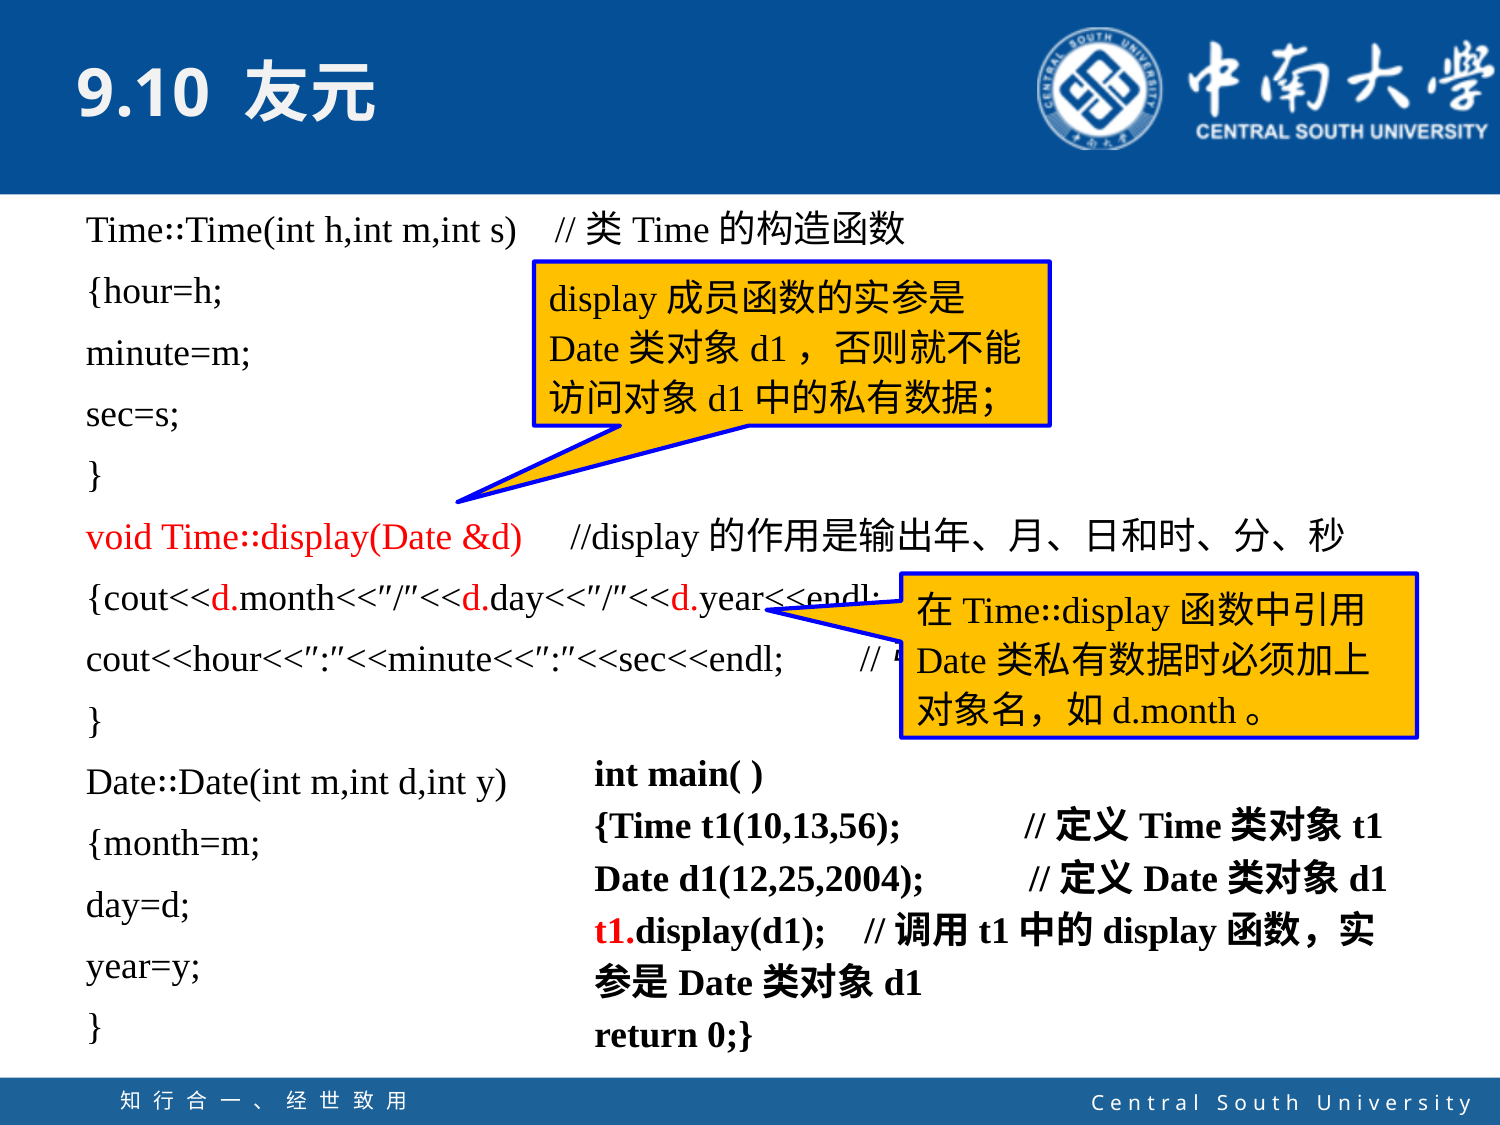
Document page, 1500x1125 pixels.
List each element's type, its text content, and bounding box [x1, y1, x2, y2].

text_box display成员函数的实参是Date类对象d1，否则就不能访问对象d1中的私有数据； [457, 261, 1050, 503]
text_box [0, 1077, 1500, 1125]
text_box 知行合一、经世致用 [105, 1080, 423, 1120]
text_box Central South University [1076, 1082, 1486, 1123]
text_box int main( ) {Time t1(10,13,56); //定义Time类对象t1 Date d1(12,25,2004); //定义Date类对象d1 t1.display(d1); //调用t1中的display函数，实参是Date类对象d1 return 0;} [579, 734, 1407, 1063]
picture [1030, 25, 1500, 155]
text_box Time∷Time(int h,int m,int s) //类Time的构造函数 {hour=h; minute=m; sec=s; } void Time∷display(Date &d) //display的作用是输出年、月、日和时、分、秒 {cout<<d.month<<″/″<<d.day<<″/″<<d.year<<endl; cout<<hour<<″:″<<minute<<″:″<<sec<<endl; //引用本类对象中的私有数据 } Date∷Date(int m,int d,int y) {month=m; day=d; year=y; } [25, 202, 1426, 1062]
text_box 在Time∷display函数中引用Date类私有数据时必须加上对象名，如d.month。 [766, 573, 1417, 738]
